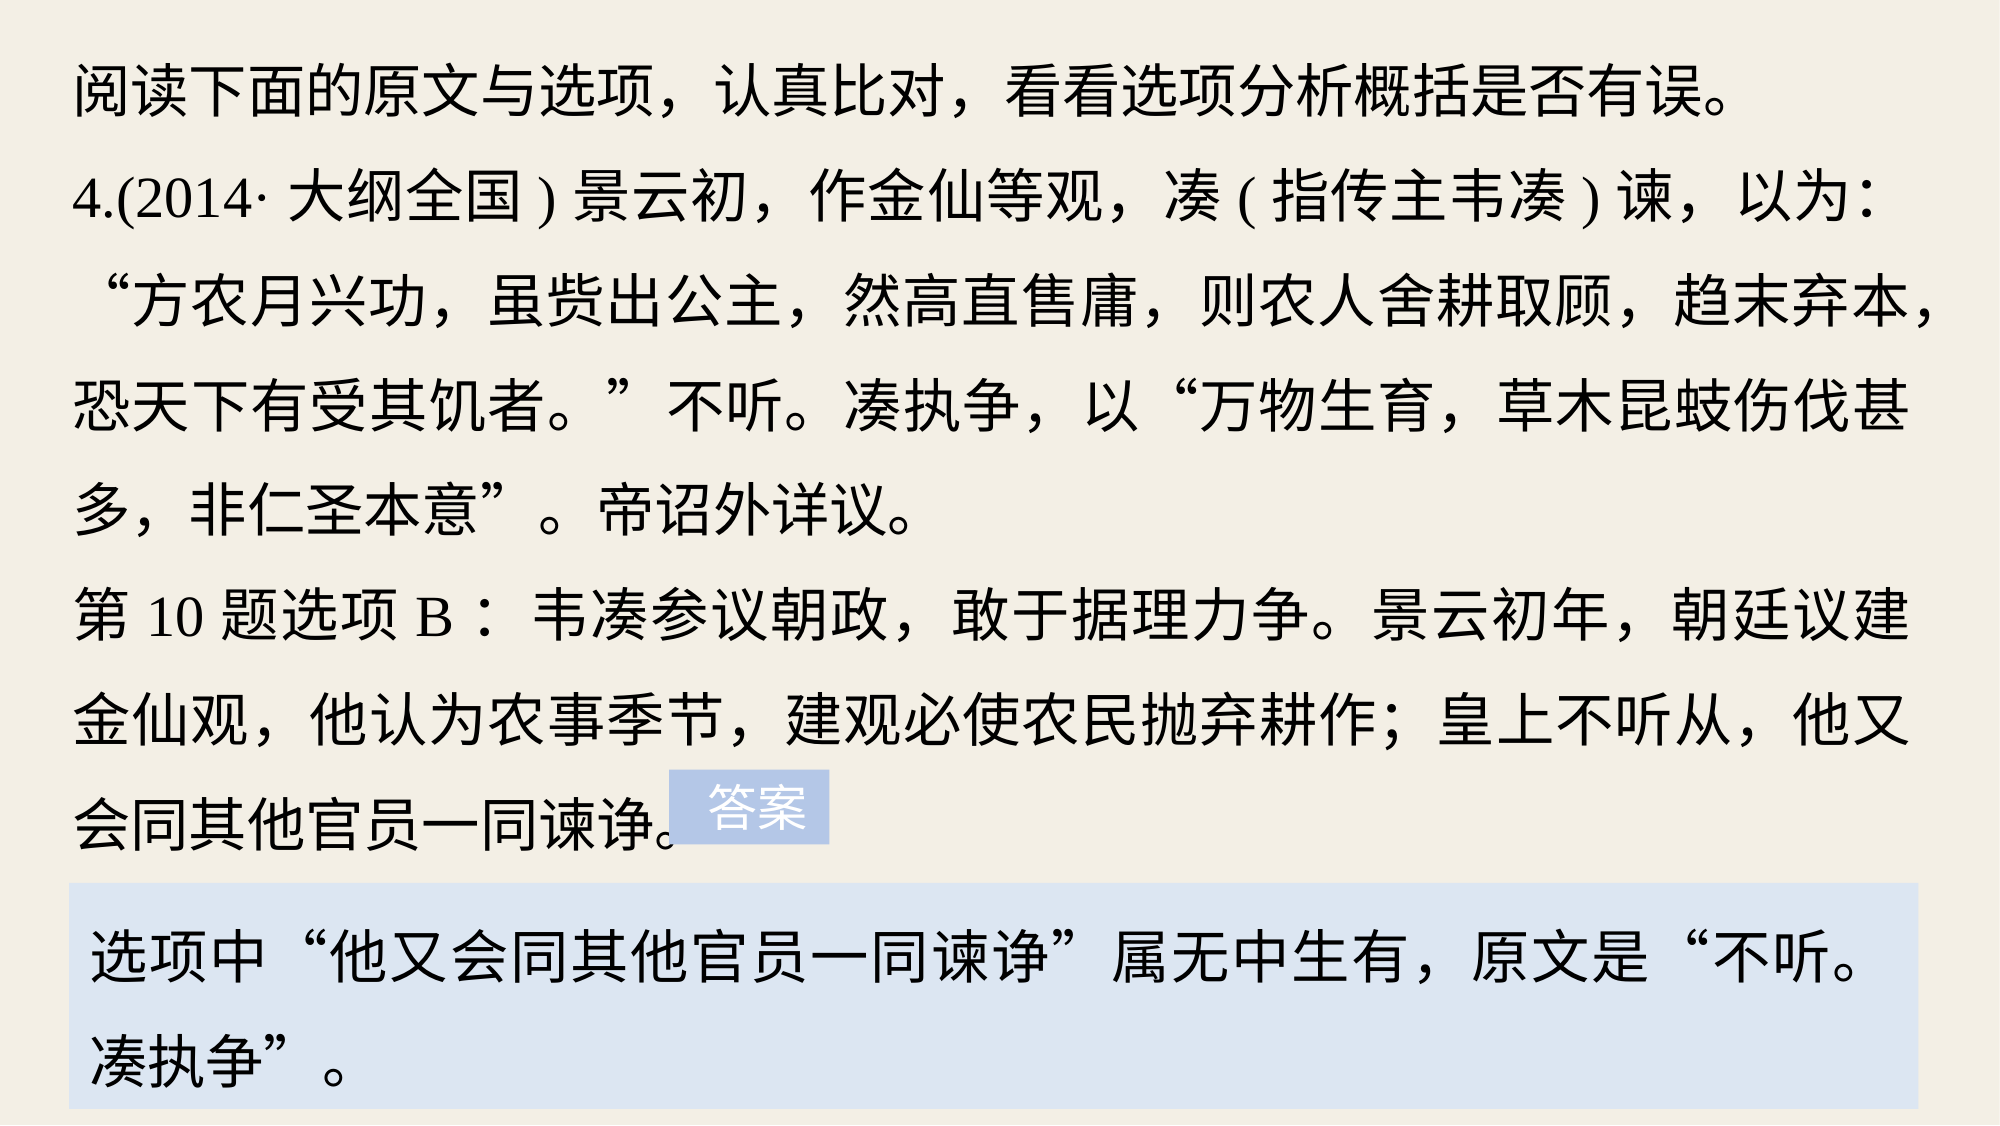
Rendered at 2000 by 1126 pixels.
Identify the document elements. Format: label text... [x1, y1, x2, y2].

text_box 答案 [669, 769, 830, 845]
text_box [69, 882, 1919, 1109]
text_box 阅读下面的原文与选项，认真比对，看看选项分析概括是否有误。 4.(2014·大纲全国)景云初，作金仙等观，凑(指传主韦凑)谏，以为：“方农月兴功，虽赀出公主，然高直售庸，则农人舍耕取顾，趋末弃本，恐天下有受其饥者。”不听。凑执争，以“万物生育，草木昆蚑伤伐甚多，非仁圣本意”。帝诏外详议。 第10题选项B：韦凑参议朝政，敢于据理力争。景云初年，朝廷议建金仙观，他认为农事季节，建观必使农民抛弃耕作；皇上不听从，他又会同其他官员一同谏诤。 [52, 8, 1931, 869]
text_box 选项中“他又会同其他官员一同谏诤”属无中生有，原文是“不听。凑执争”。 [69, 874, 1911, 1105]
